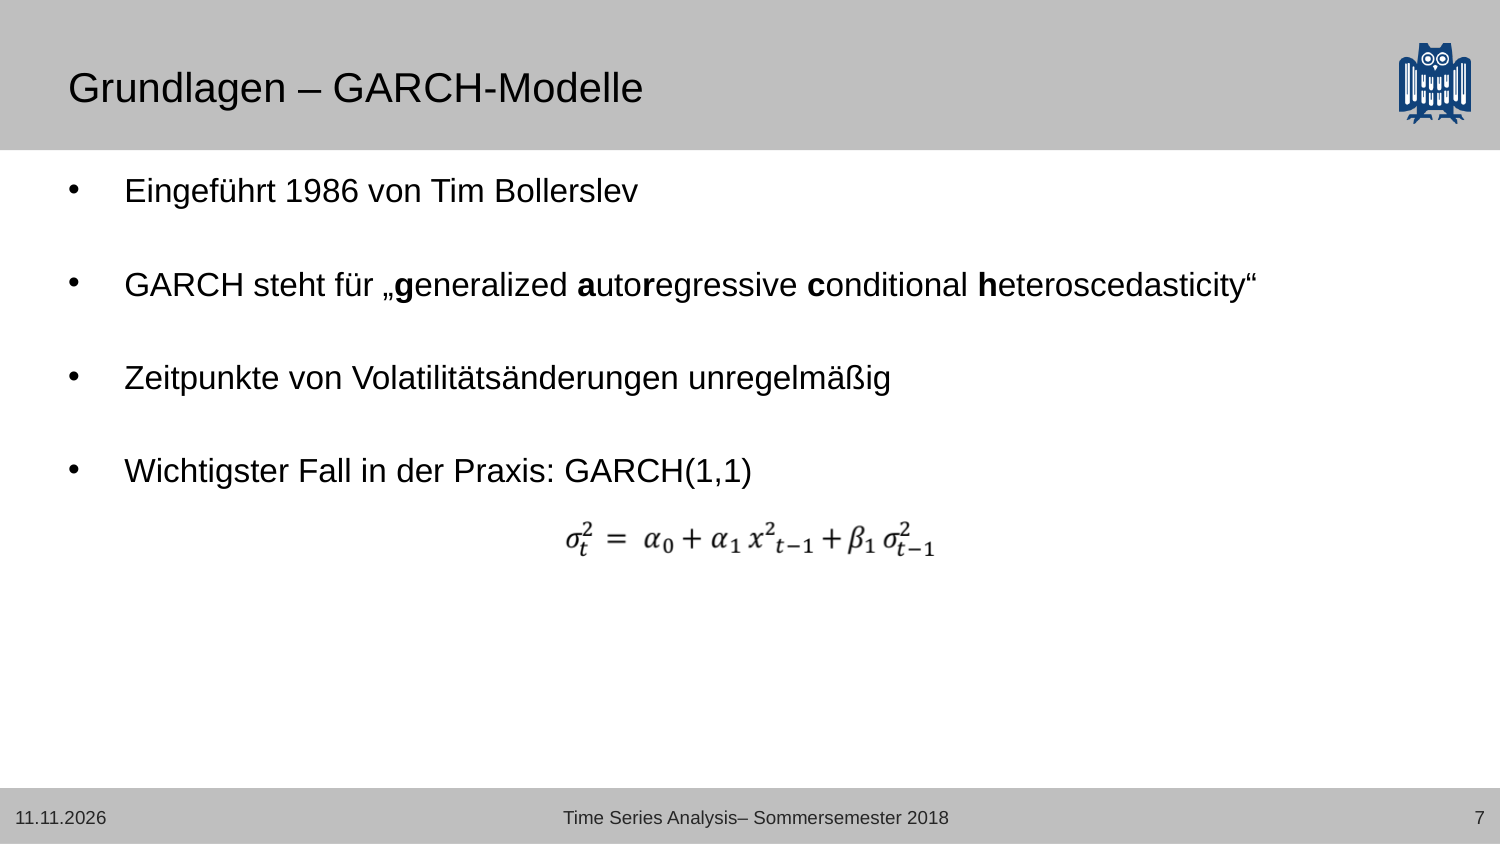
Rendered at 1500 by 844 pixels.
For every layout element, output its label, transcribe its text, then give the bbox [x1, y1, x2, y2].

picture [118, 516, 1382, 576]
list Eingeführt 1986 von Tim Bollerslev GARCH steht für „generalized autoregressive conditional heteroscedasticity“ Zeitpunkte von Volatilitätsänderungen unregelmäßig Wichtigster Fall in der Praxis: GARCH(1,1) [53, 161, 1447, 777]
footer Time Series Analysis– Sommersemester 2018 [159, 798, 1353, 836]
slide_number 7 [1364, 798, 1500, 836]
title Grundlagen – GARCH-Modelle [53, 33, 1317, 139]
picture [1399, 43, 1471, 124]
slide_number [0, 798, 136, 836]
